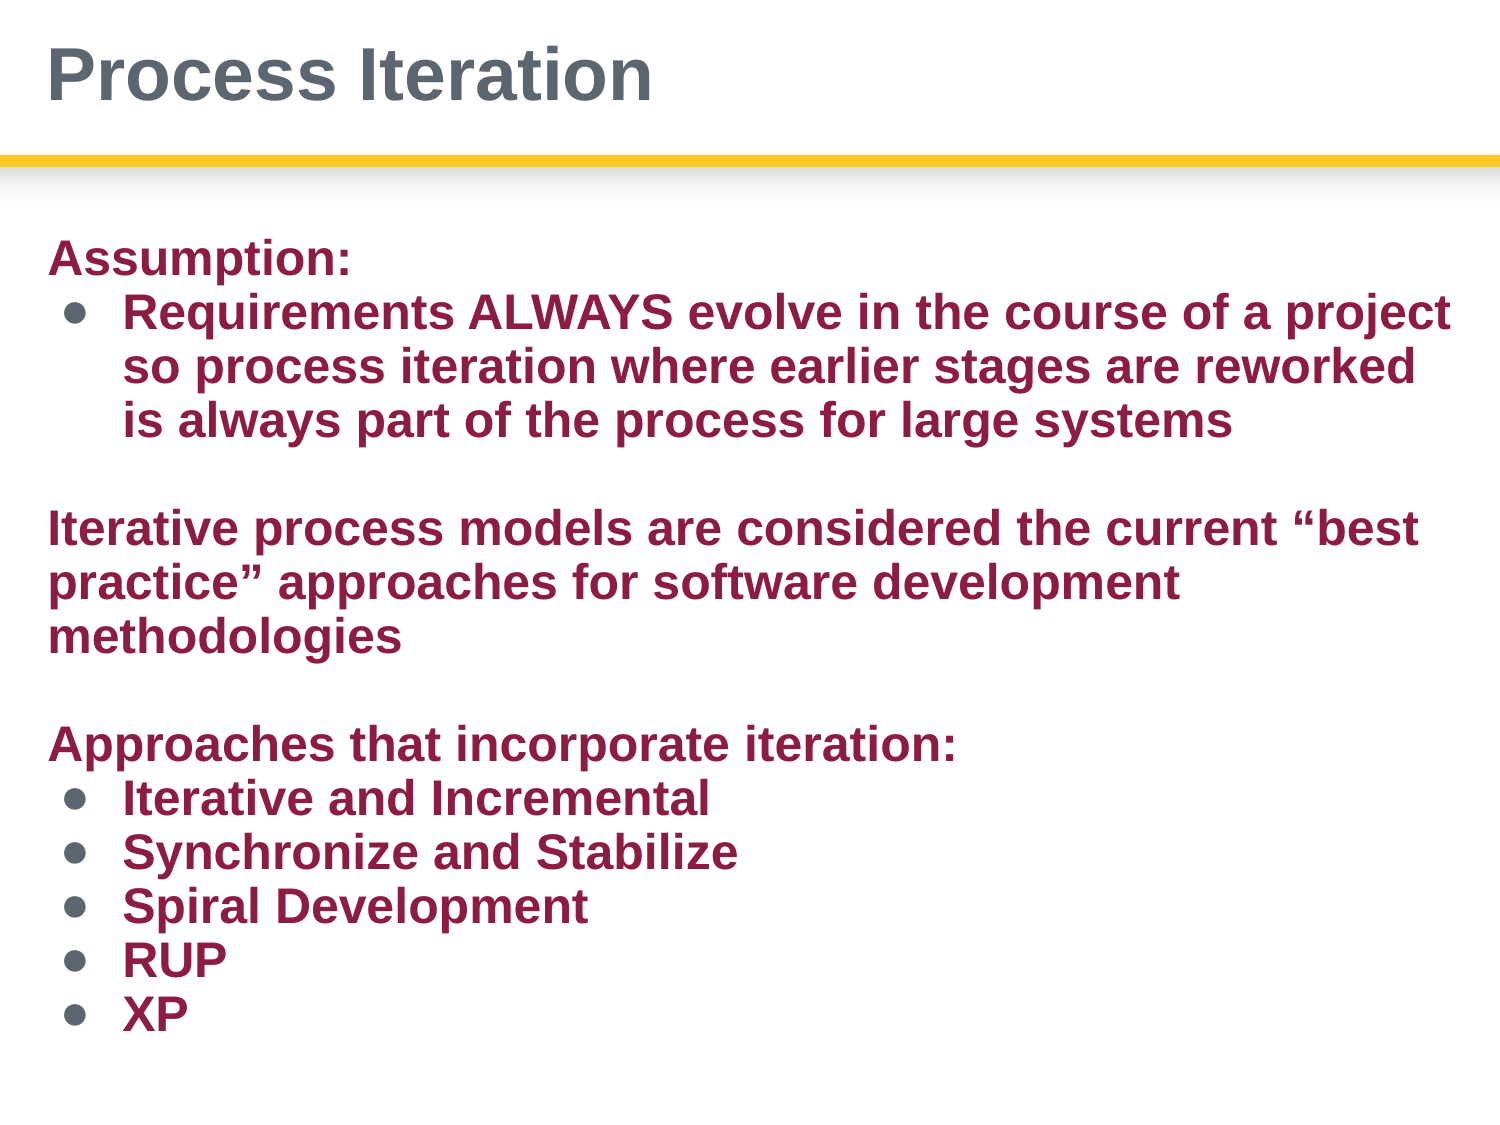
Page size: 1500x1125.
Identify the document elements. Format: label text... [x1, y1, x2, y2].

title Process Iteration [31, 0, 1460, 154]
list Assumption: Requirements ALWAYS evolve in the course of a project so process iteration where earlier stages are reworked is always part of the process for large systems Iterative process models are considered the current “best practice” approaches for software development methodologies Approaches that incorporate iteration: Iterative and Incremental Synchronize and Stabilize Spiral Development RUP XP [32, 224, 1469, 1090]
